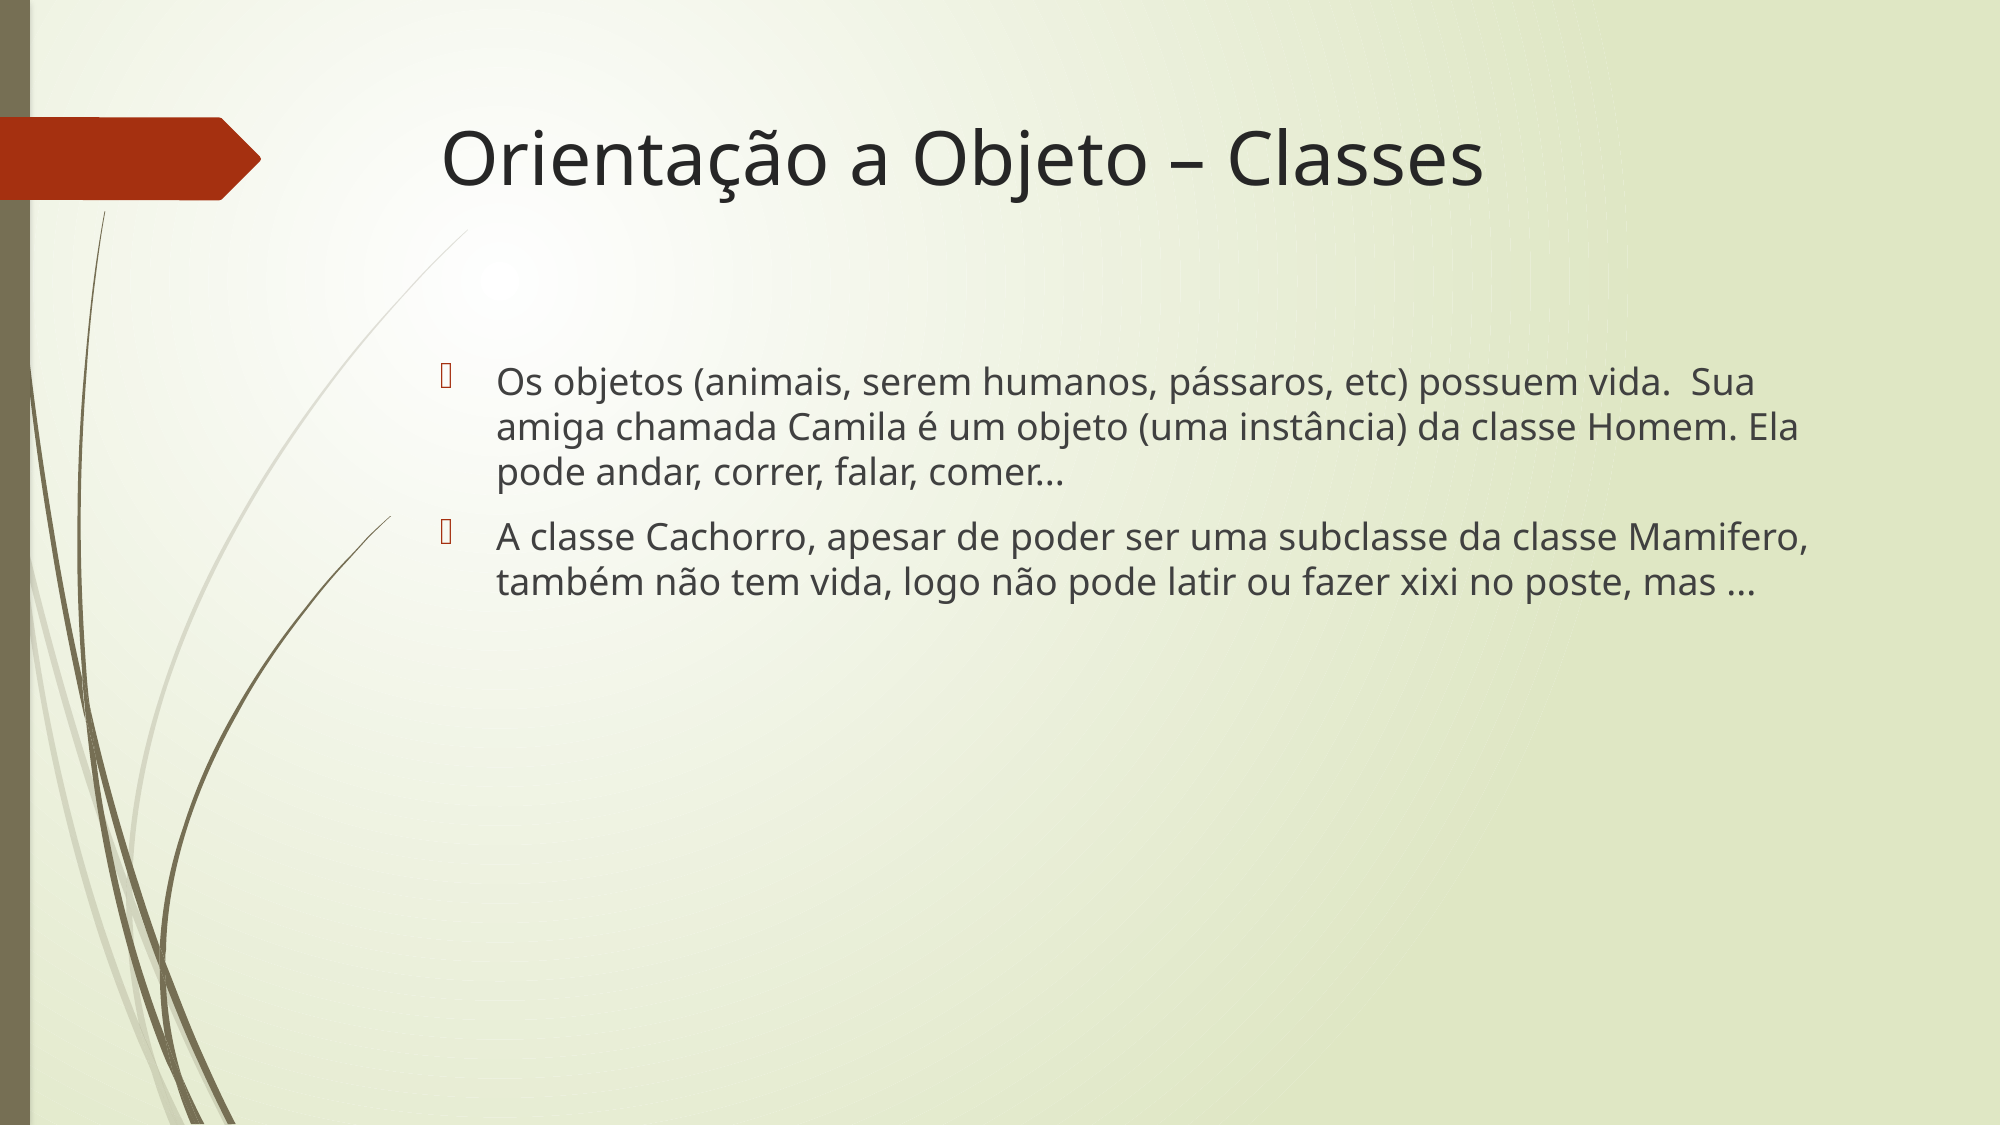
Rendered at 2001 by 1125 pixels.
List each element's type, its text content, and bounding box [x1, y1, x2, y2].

list Os objetos (animais, serem humanos, pássaros, etc) possuem vida. Sua amiga chamada Camila é um objeto (uma instância) da classe Homem. Ela pode andar, correr, falar, comer... A classe Cachorro, apesar de poder ser uma subclasse da classe Mamifero, também não tem vida, logo não pode latir ou fazer xixi no poste, mas ... [424, 350, 1888, 970]
title Orientação a Objeto – Classes [425, 102, 1888, 313]
